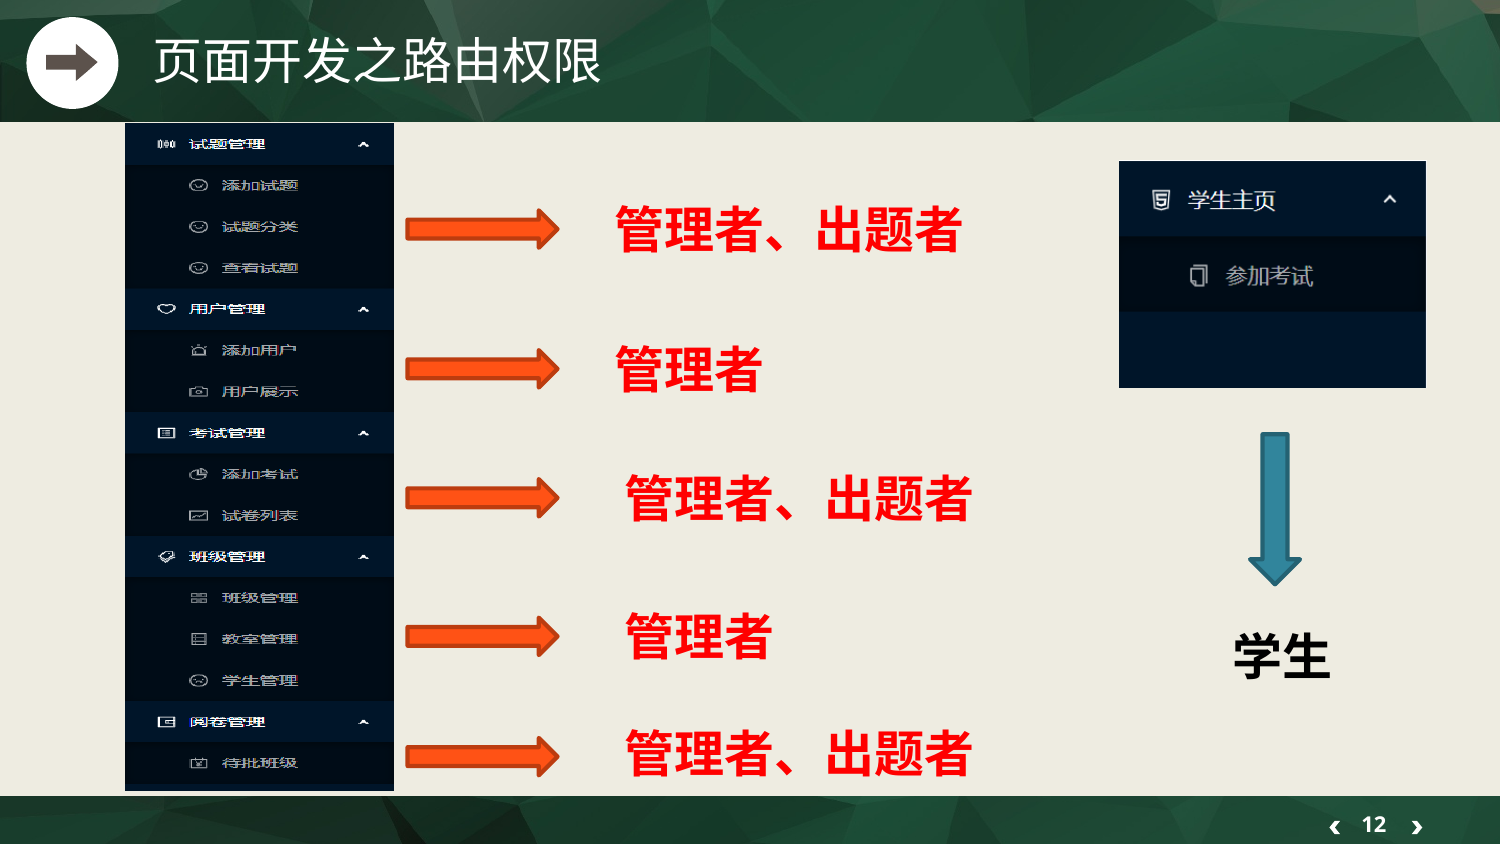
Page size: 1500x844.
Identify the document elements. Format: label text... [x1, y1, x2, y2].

text_box [405, 615, 560, 658]
picture [0, 796, 1500, 844]
text_box [405, 208, 560, 250]
text_box 管理者、出题者 [609, 459, 1075, 535]
text_box 页面开发之路由权限 [137, 21, 1480, 97]
text_box [405, 735, 560, 778]
text_box 管理者、出题者 [599, 191, 1065, 266]
text_box [405, 477, 560, 519]
picture [125, 123, 394, 792]
picture [0, 0, 1500, 122]
picture [1119, 160, 1428, 388]
text_box 管理者 [599, 331, 1065, 406]
text_box 管理者 [609, 598, 1075, 674]
text_box 管理者、出题者 [609, 715, 1075, 790]
text_box 学生 [1217, 617, 1395, 693]
text_box [1248, 432, 1302, 587]
text_box [405, 348, 560, 390]
